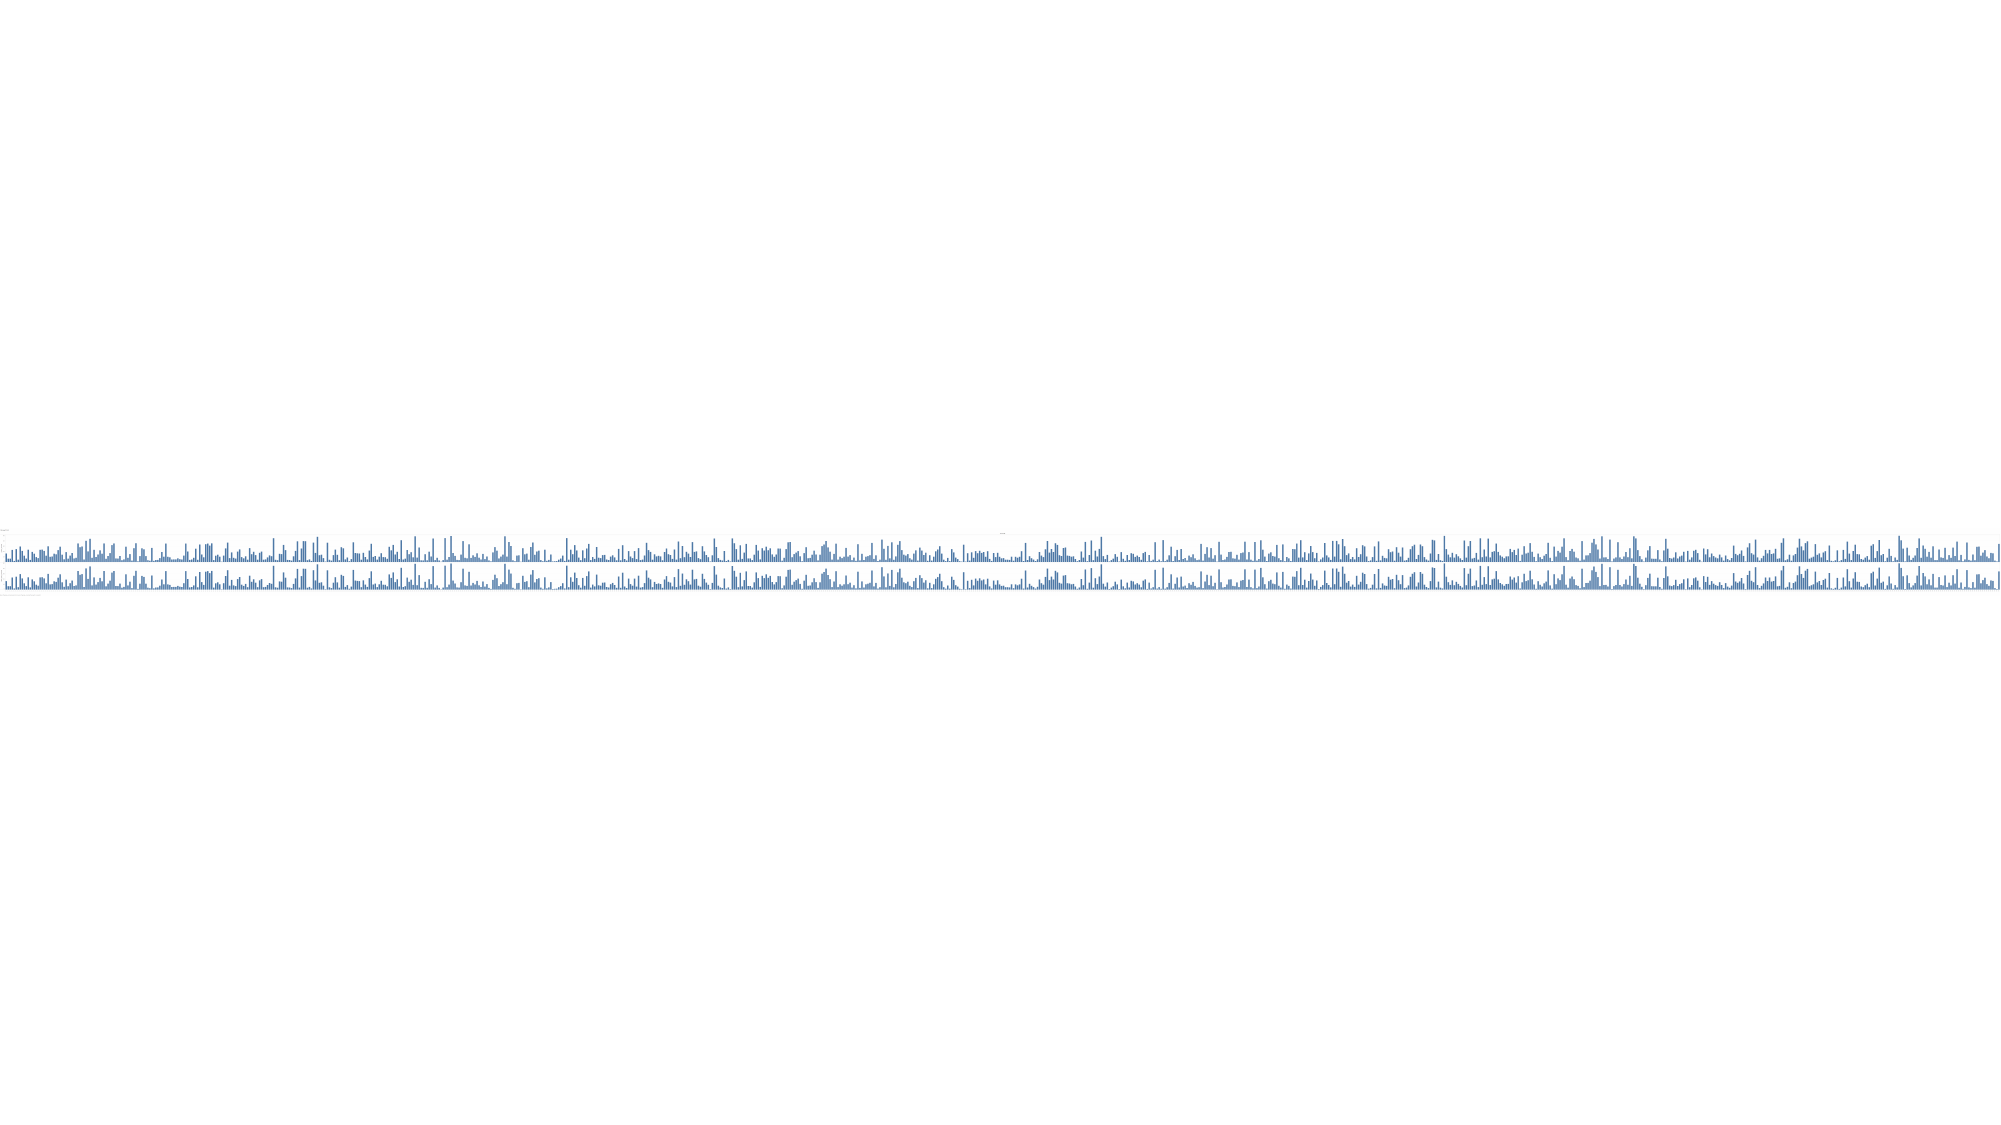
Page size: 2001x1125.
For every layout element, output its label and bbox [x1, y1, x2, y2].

picture [0, 528, 2000, 596]
